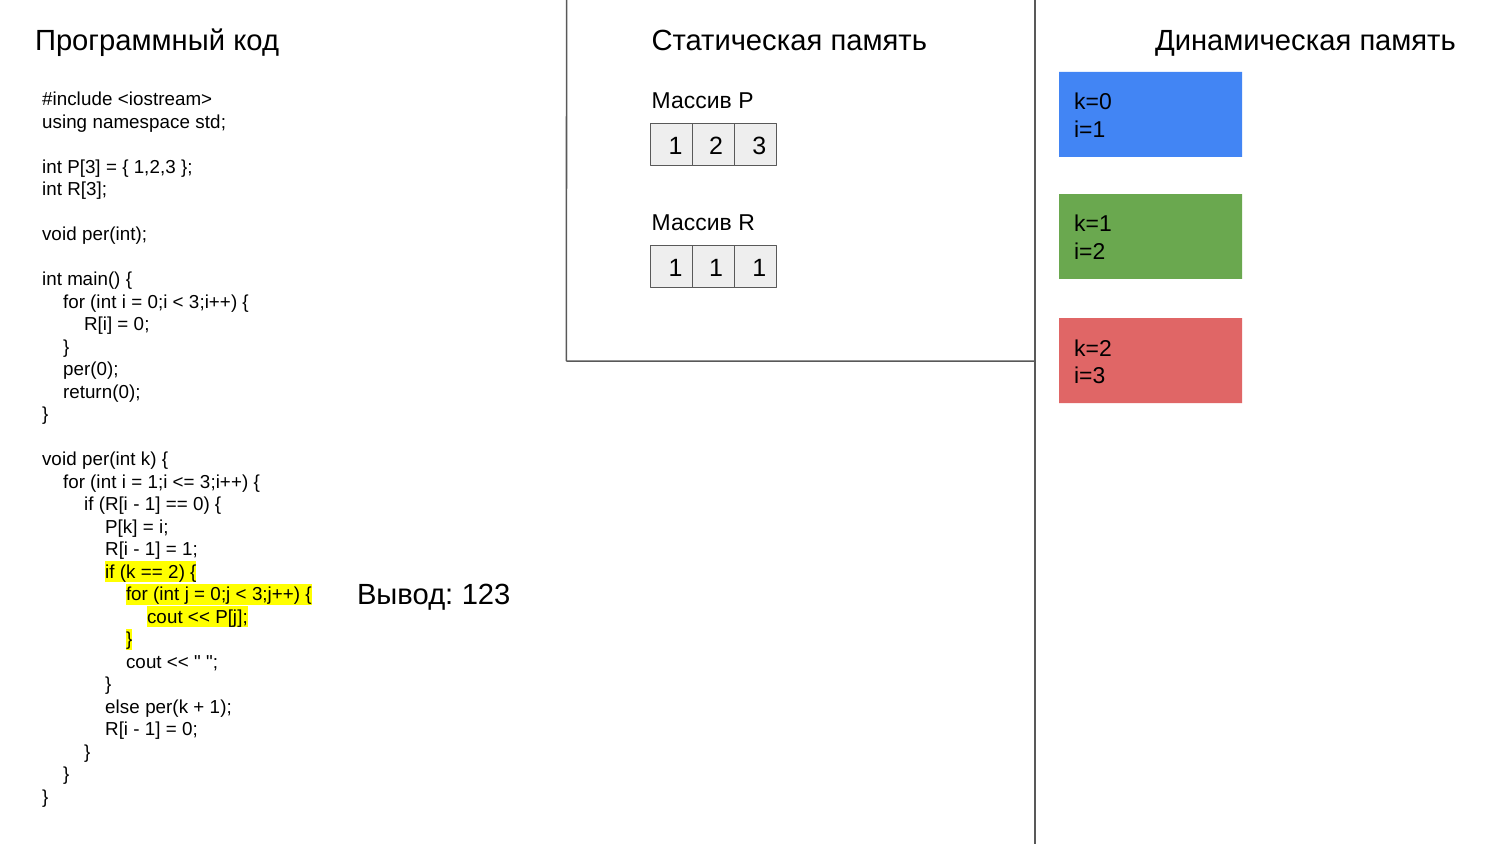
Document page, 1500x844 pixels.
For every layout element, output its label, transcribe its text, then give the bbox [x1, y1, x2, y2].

text_box 3 [737, 114, 774, 175]
text_box k=2 i=3 [1059, 318, 1243, 404]
text_box Динамическая память [1139, 6, 1493, 72]
text_box k=1 i=2 [1059, 194, 1243, 279]
text_box Статическая память [636, 6, 1005, 72]
text_box Программный код [20, 6, 298, 72]
text_box Массив R [636, 194, 820, 250]
text_box k=0 i=1 [1059, 71, 1243, 157]
text_box Массив P [636, 71, 820, 128]
text_box 1 [653, 114, 690, 175]
text_box 1 [737, 236, 774, 297]
text_box 1 [694, 236, 731, 297]
text_box 1 [653, 236, 690, 297]
text_box 2 [694, 114, 731, 175]
text_box Вывод: 123 [342, 560, 534, 626]
text_box #include <iostream> using namespace std; int P[3] = { 1,2,3 }; int R[3]; void per(int); int main() { for (int i = 0;i < 3;i++) { R[i] = 0; } per(0); return(0); } void per(int k) { for (int i = 1;i <= 3;i++) { if (R[i - 1] == 0) { P[k] = i; R[i - 1] = 1; if (k == 2) { for (int j = 0;j < 3;j++) { cout << P[j]; } cout << " "; } else per(k + 1); R[i - 1] = 0; } } } [27, 71, 534, 822]
